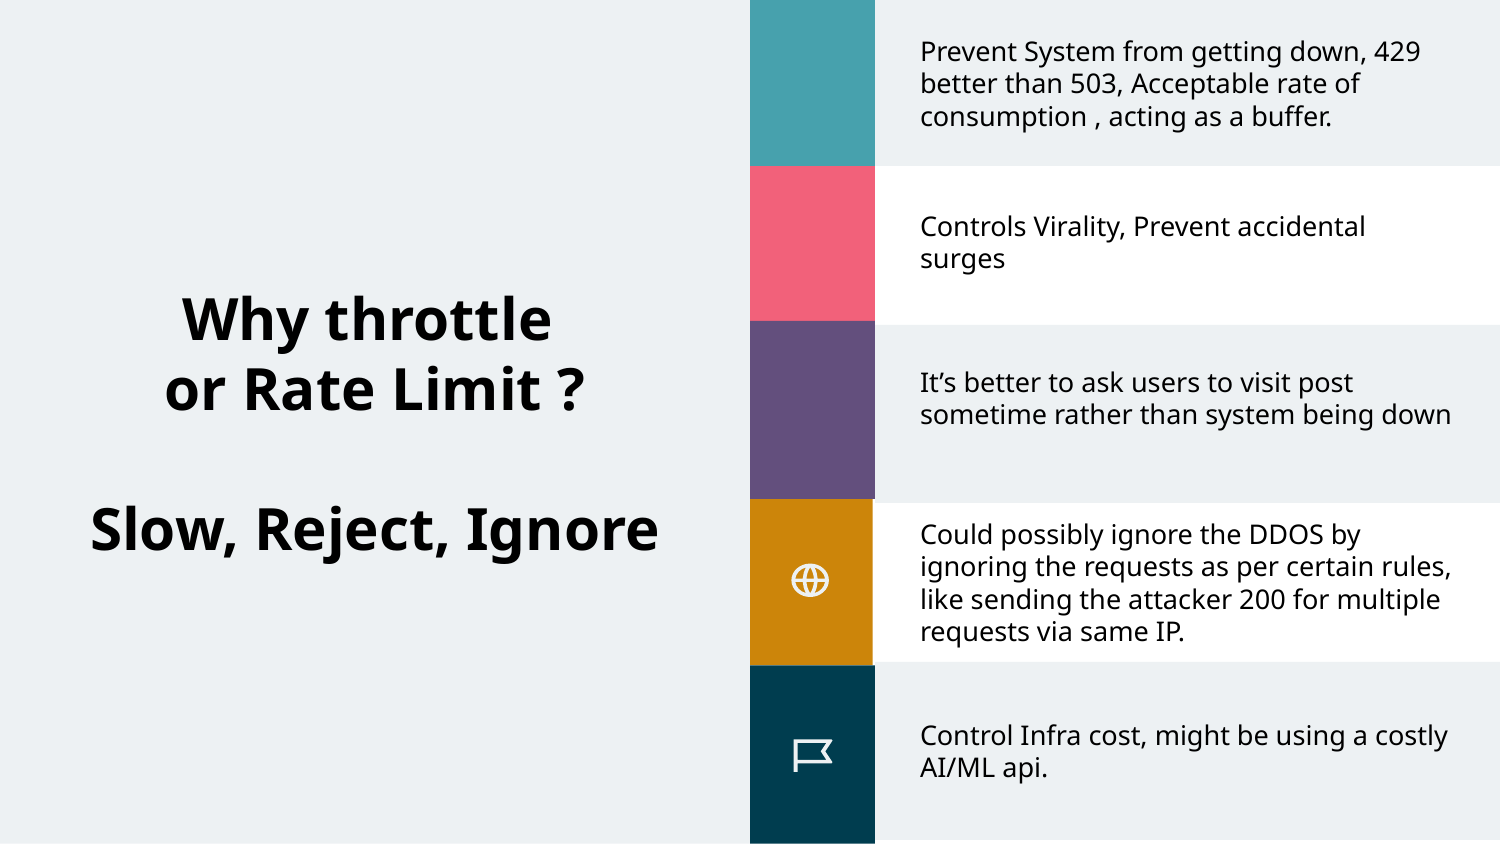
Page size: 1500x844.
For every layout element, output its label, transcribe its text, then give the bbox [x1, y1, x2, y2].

text_box [791, 563, 829, 597]
title Why throttle or Rate Limit ? Slow, Reject, Ignore [0, 0, 750, 844]
text_box [750, 499, 873, 665]
text_box [750, 665, 875, 844]
text_box [750, 320, 875, 499]
text_box Prevent System from getting down, 429 better than 503, Acceptable rate of consumption , acting as a buffer. [875, 0, 1500, 166]
text_box Controls Virality, Prevent accidental surges [875, 166, 1500, 321]
text_box Could possibly ignore the DDOS by ignoring the requests as per certain rules, like sending the attacker 200 for multiple requests via same IP. [875, 499, 1500, 661]
text_box [750, 166, 875, 320]
text_box It’s better to ask users to visit post sometime rather than system being down [875, 324, 1500, 499]
text_box Control Infra cost, might be using a costly AI/ML api. [875, 661, 1500, 840]
text_box [750, 0, 875, 166]
text_box [793, 739, 833, 772]
